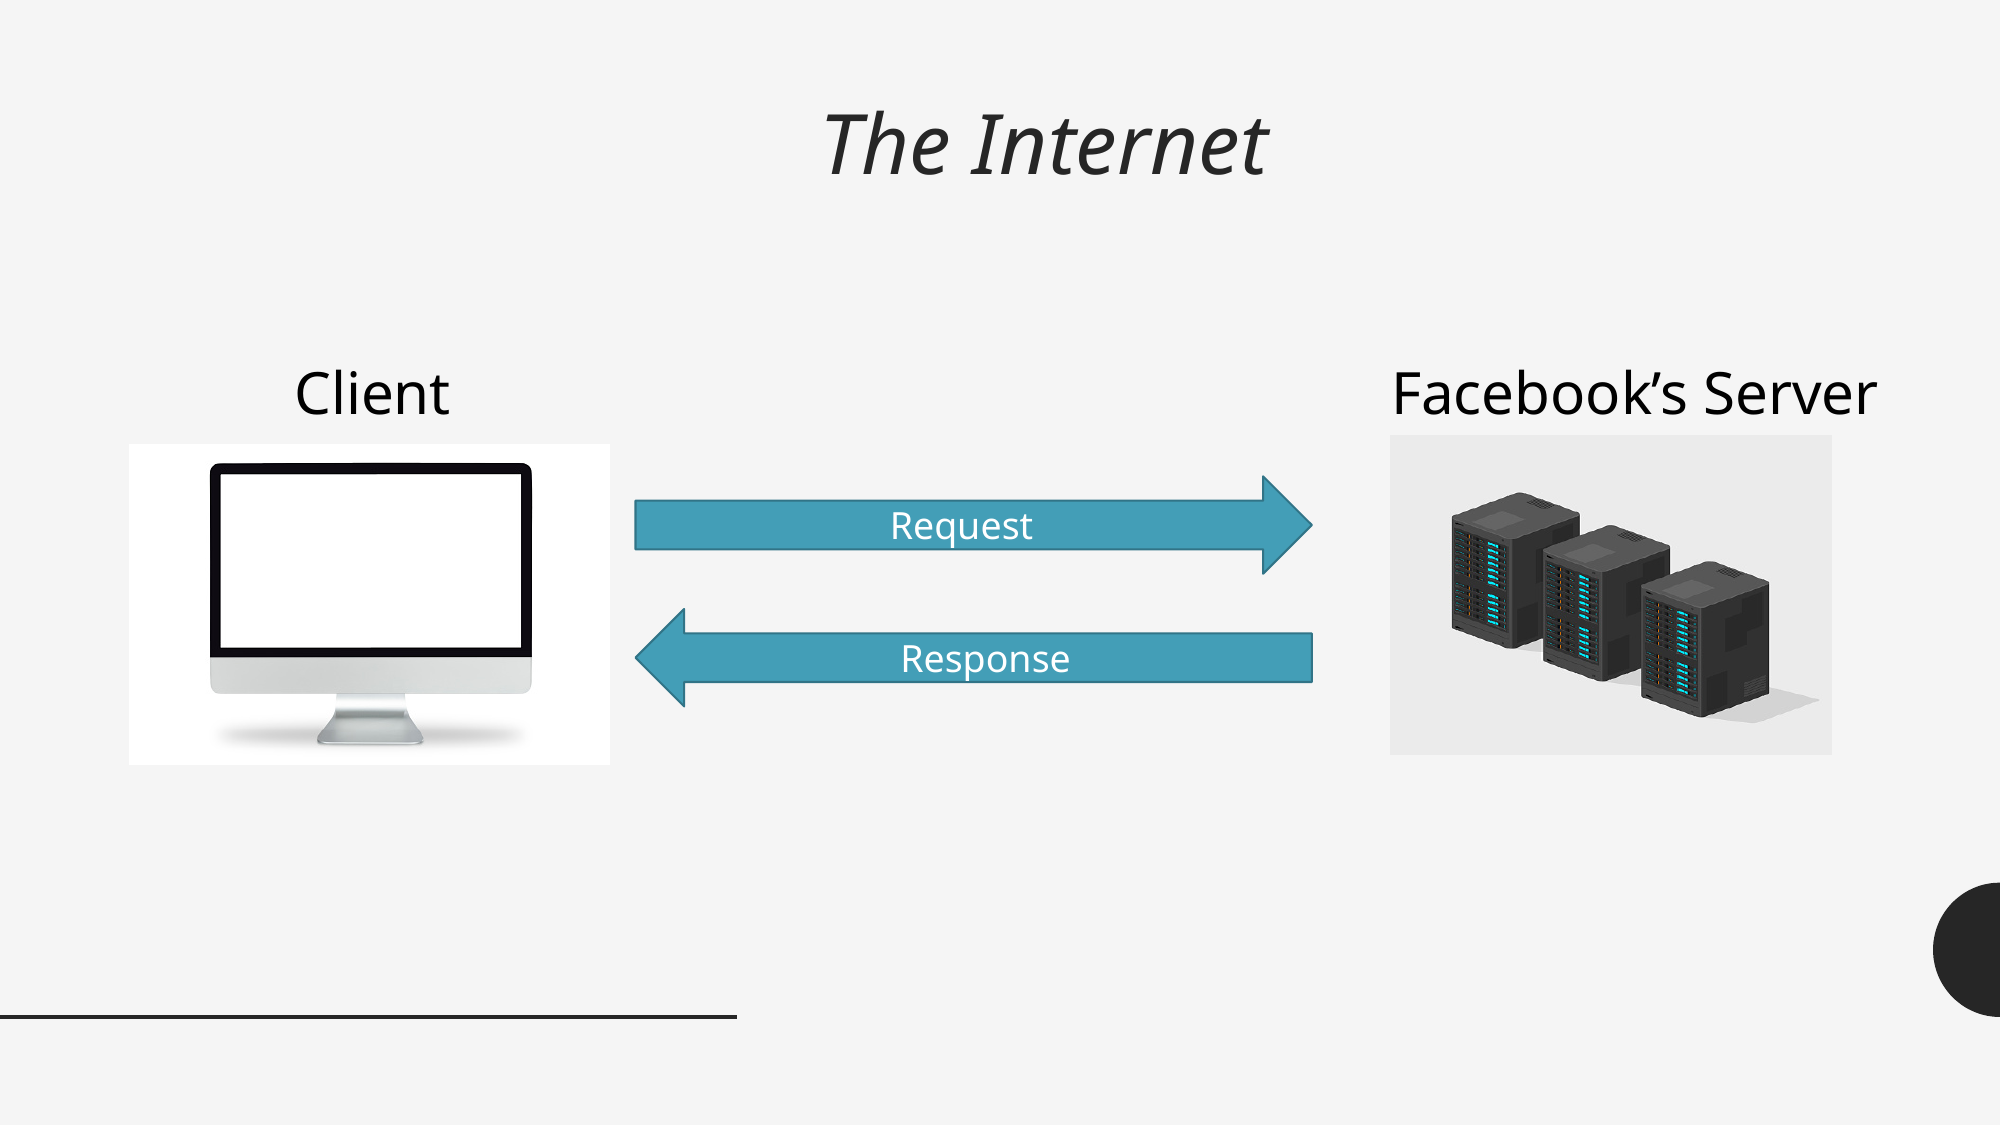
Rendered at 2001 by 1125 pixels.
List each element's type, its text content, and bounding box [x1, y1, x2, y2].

picture [129, 444, 610, 765]
picture [1390, 435, 1832, 755]
text_box Request [634, 475, 1313, 575]
title The Internet [234, 95, 1854, 393]
text_box Facebook’s Server [1376, 349, 1953, 435]
text_box Client [279, 349, 531, 435]
text_box Response [634, 608, 1313, 708]
